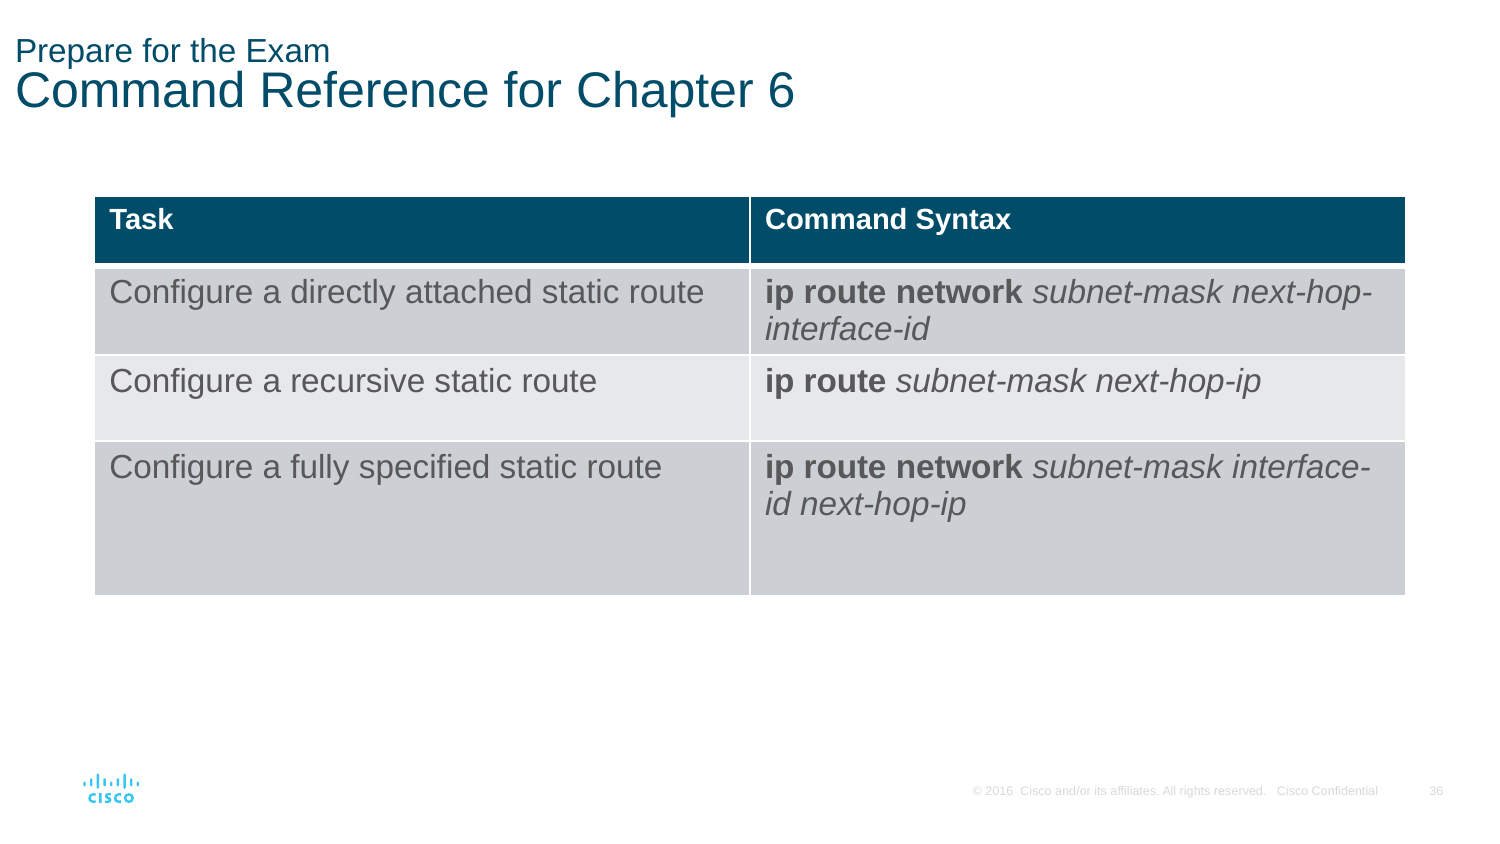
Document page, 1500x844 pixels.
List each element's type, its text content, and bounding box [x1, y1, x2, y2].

title Prepare for the Exam Command Reference for Chapter 6 [0, 17, 1369, 138]
table_cell ip route network subnet-mask interface-id next-hop-ip [751, 442, 1405, 595]
table_header Command Syntax [751, 197, 1405, 263]
table_cell Configure a fully specified static route [95, 442, 749, 595]
table_cell Configure a recursive static route [95, 356, 749, 440]
table_header Task [95, 197, 749, 263]
table_cell Configure a directly attached static route [95, 269, 749, 354]
table_cell ip route network subnet-mask next-hop-interface-id [751, 269, 1405, 354]
table_cell ip route subnet-mask next-hop-ip [751, 356, 1405, 440]
